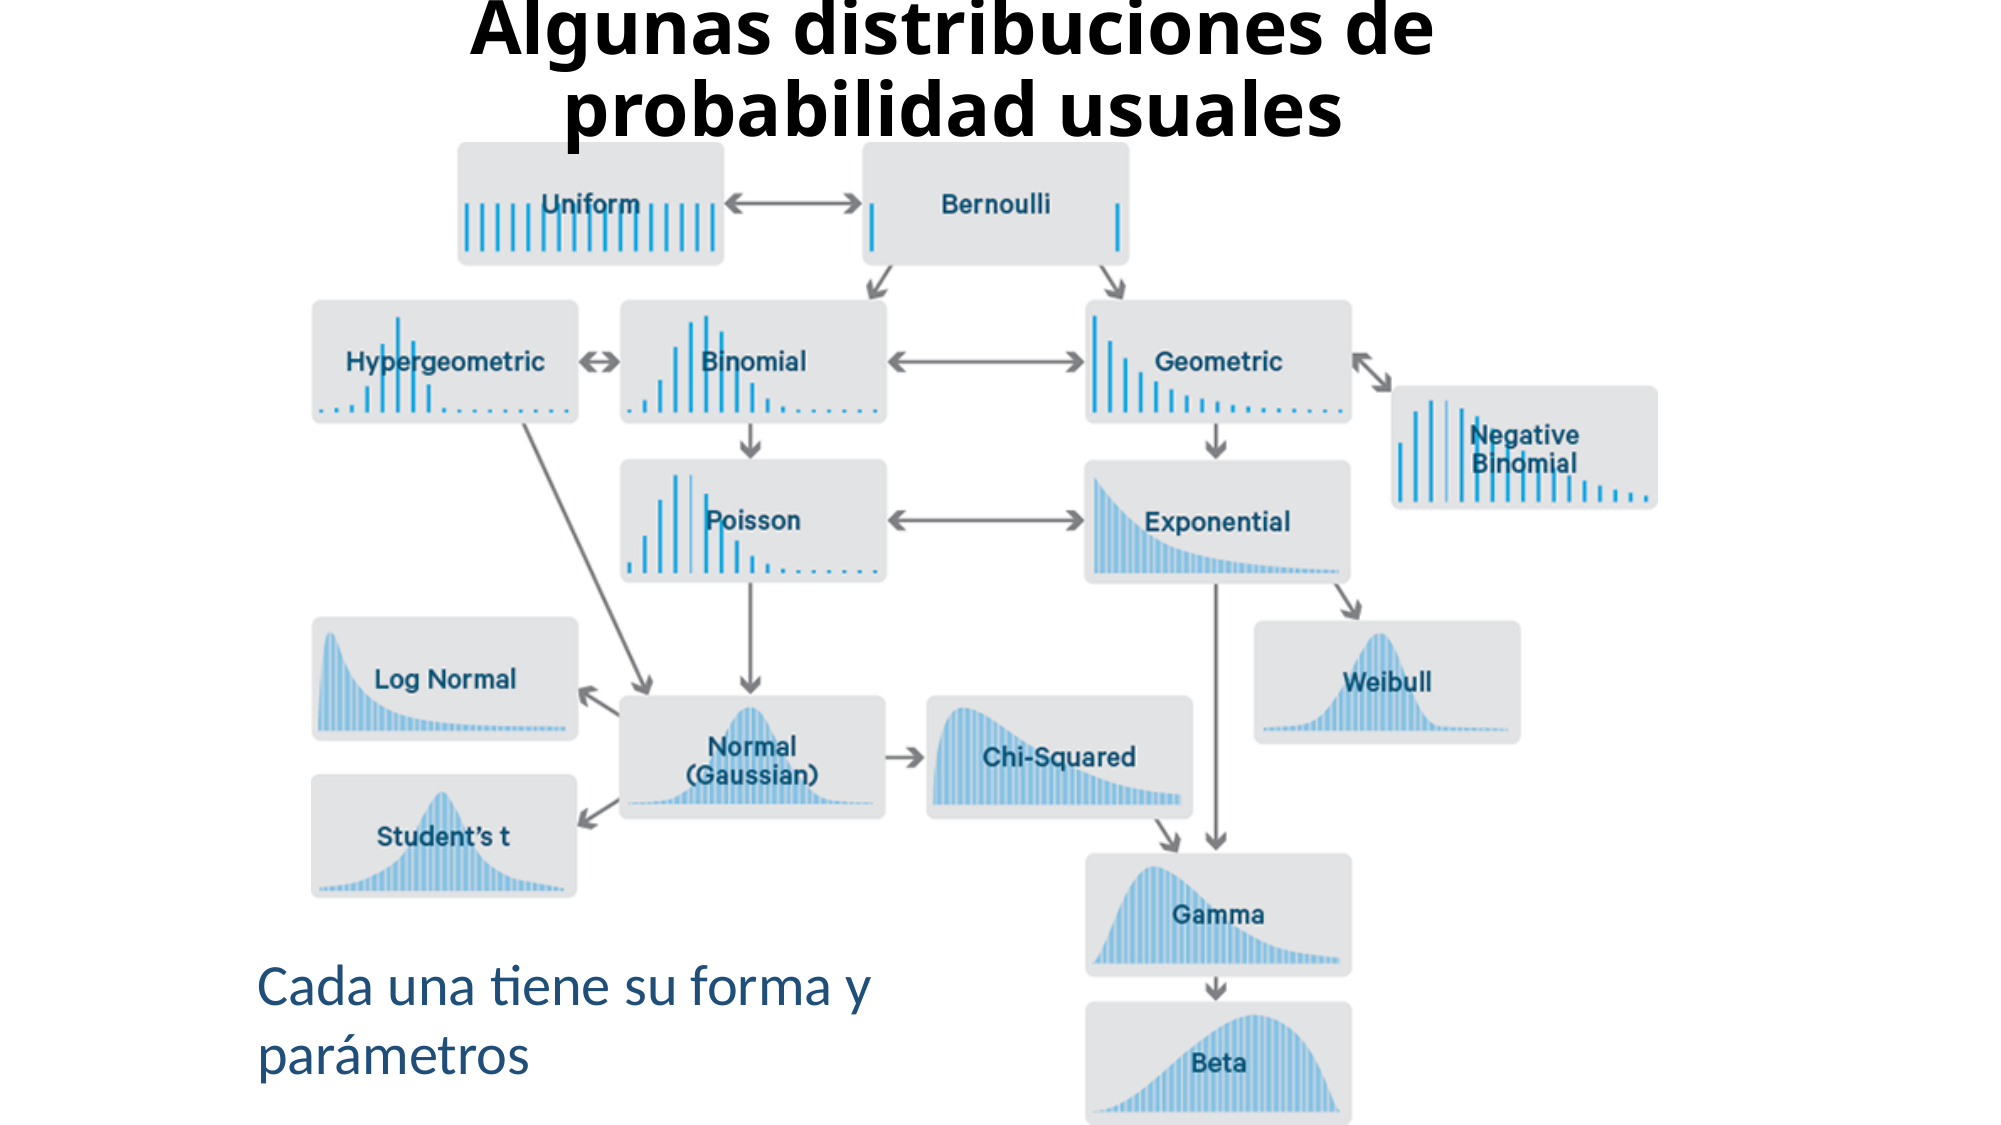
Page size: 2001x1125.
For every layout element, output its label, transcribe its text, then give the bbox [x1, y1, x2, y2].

text_box Cada una tiene su forma y parámetros [242, 939, 311, 1095]
picture [311, 142, 1658, 1125]
title Algunas distribuciones de probabilidad usuales [218, 0, 1689, 143]
